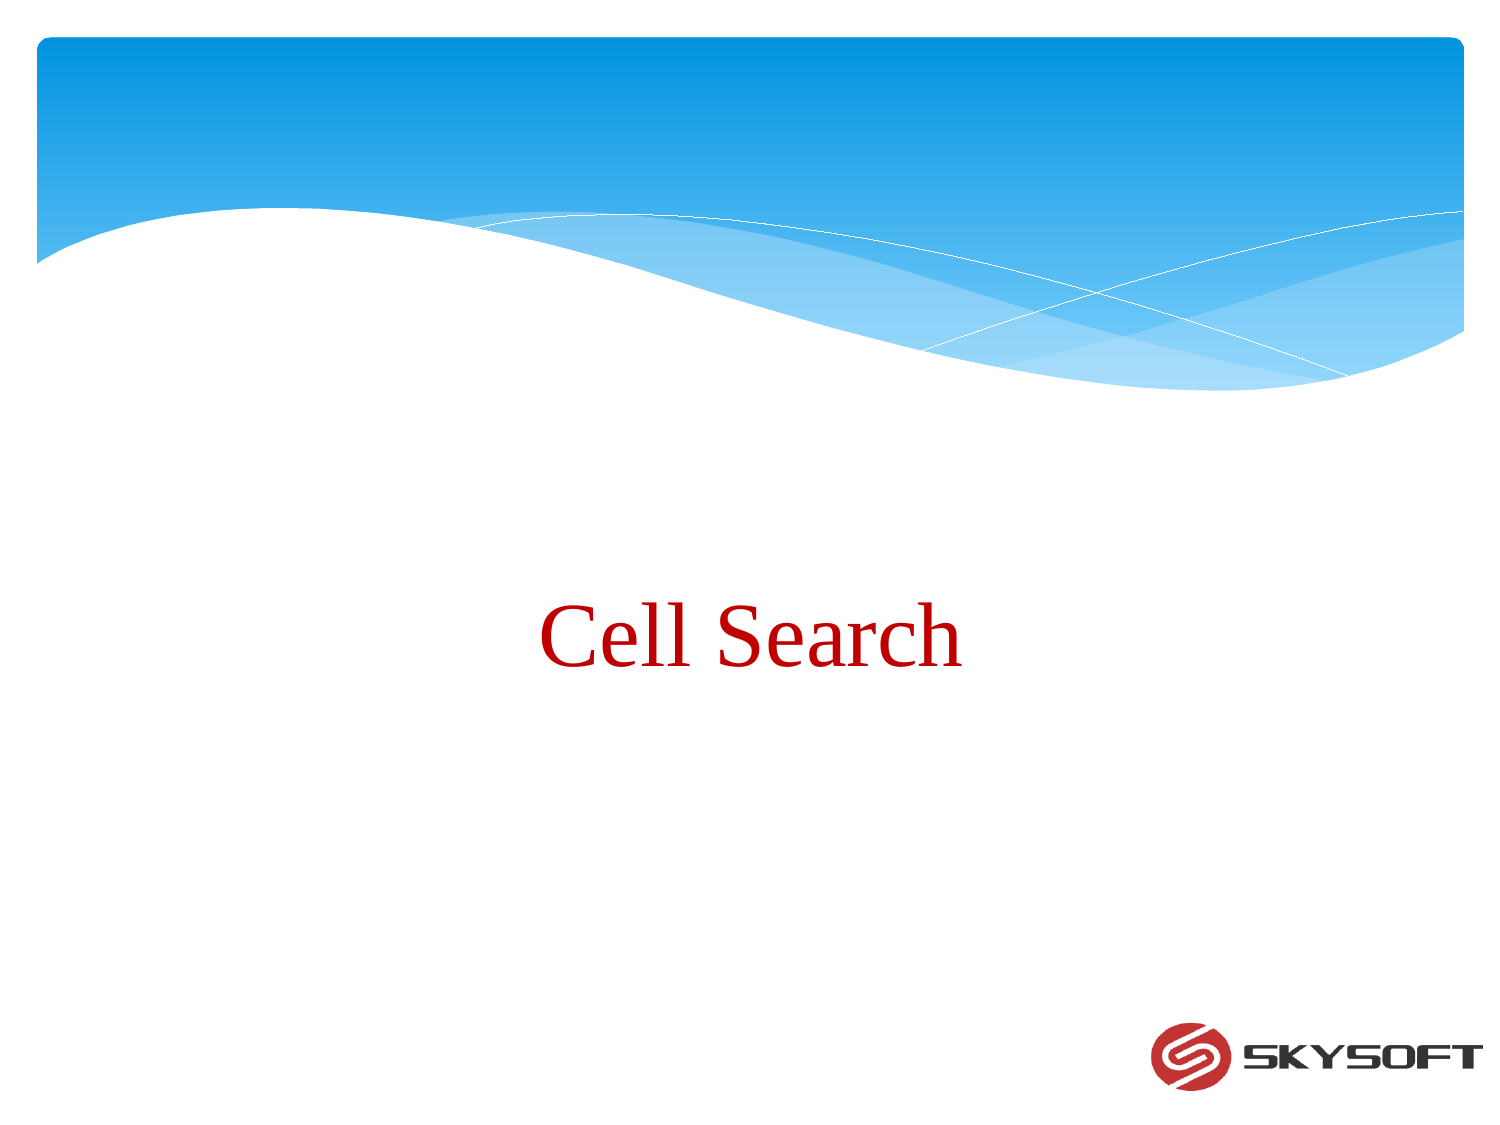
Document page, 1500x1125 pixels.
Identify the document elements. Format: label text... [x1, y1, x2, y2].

picture [1145, 1021, 1483, 1092]
title Cell Search [76, 527, 1427, 733]
